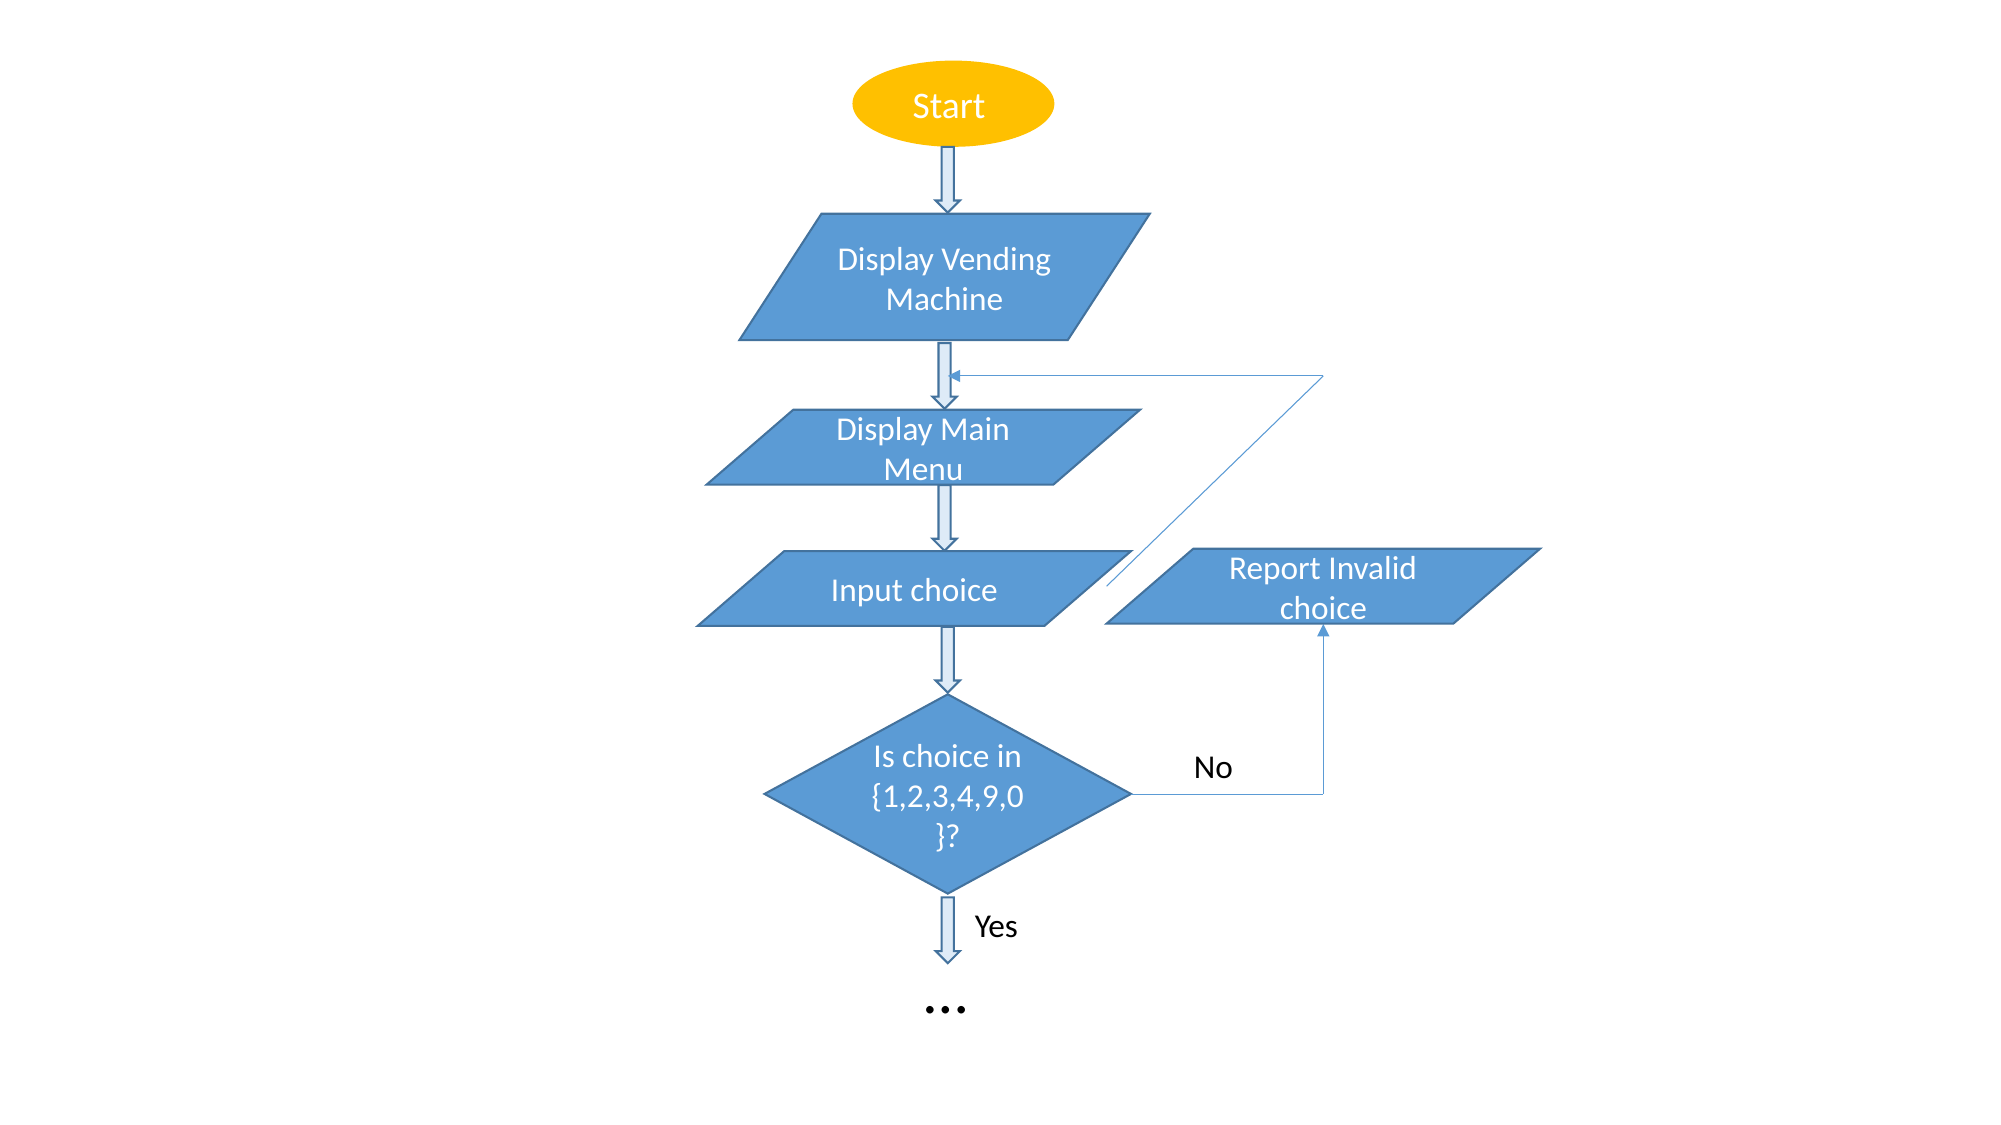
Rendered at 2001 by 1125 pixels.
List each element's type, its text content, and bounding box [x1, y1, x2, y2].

text_box Input choice [694, 550, 1134, 627]
text_box Is choice in {1,2,3,4,9,0}? [762, 693, 1134, 875]
text_box [933, 627, 963, 695]
text_box Start [851, 59, 1056, 148]
text_box Report Invalid choice [1103, 547, 1543, 625]
text_box Display Main Menu [703, 408, 1143, 486]
text_box No [1179, 738, 1263, 793]
text_box Yes [997, 896, 1041, 952]
text_box Display Vending Machine [737, 212, 1152, 342]
text_box [929, 342, 960, 408]
text_box [929, 486, 960, 550]
text_box [933, 145, 963, 212]
text_box … [910, 868, 997, 1034]
